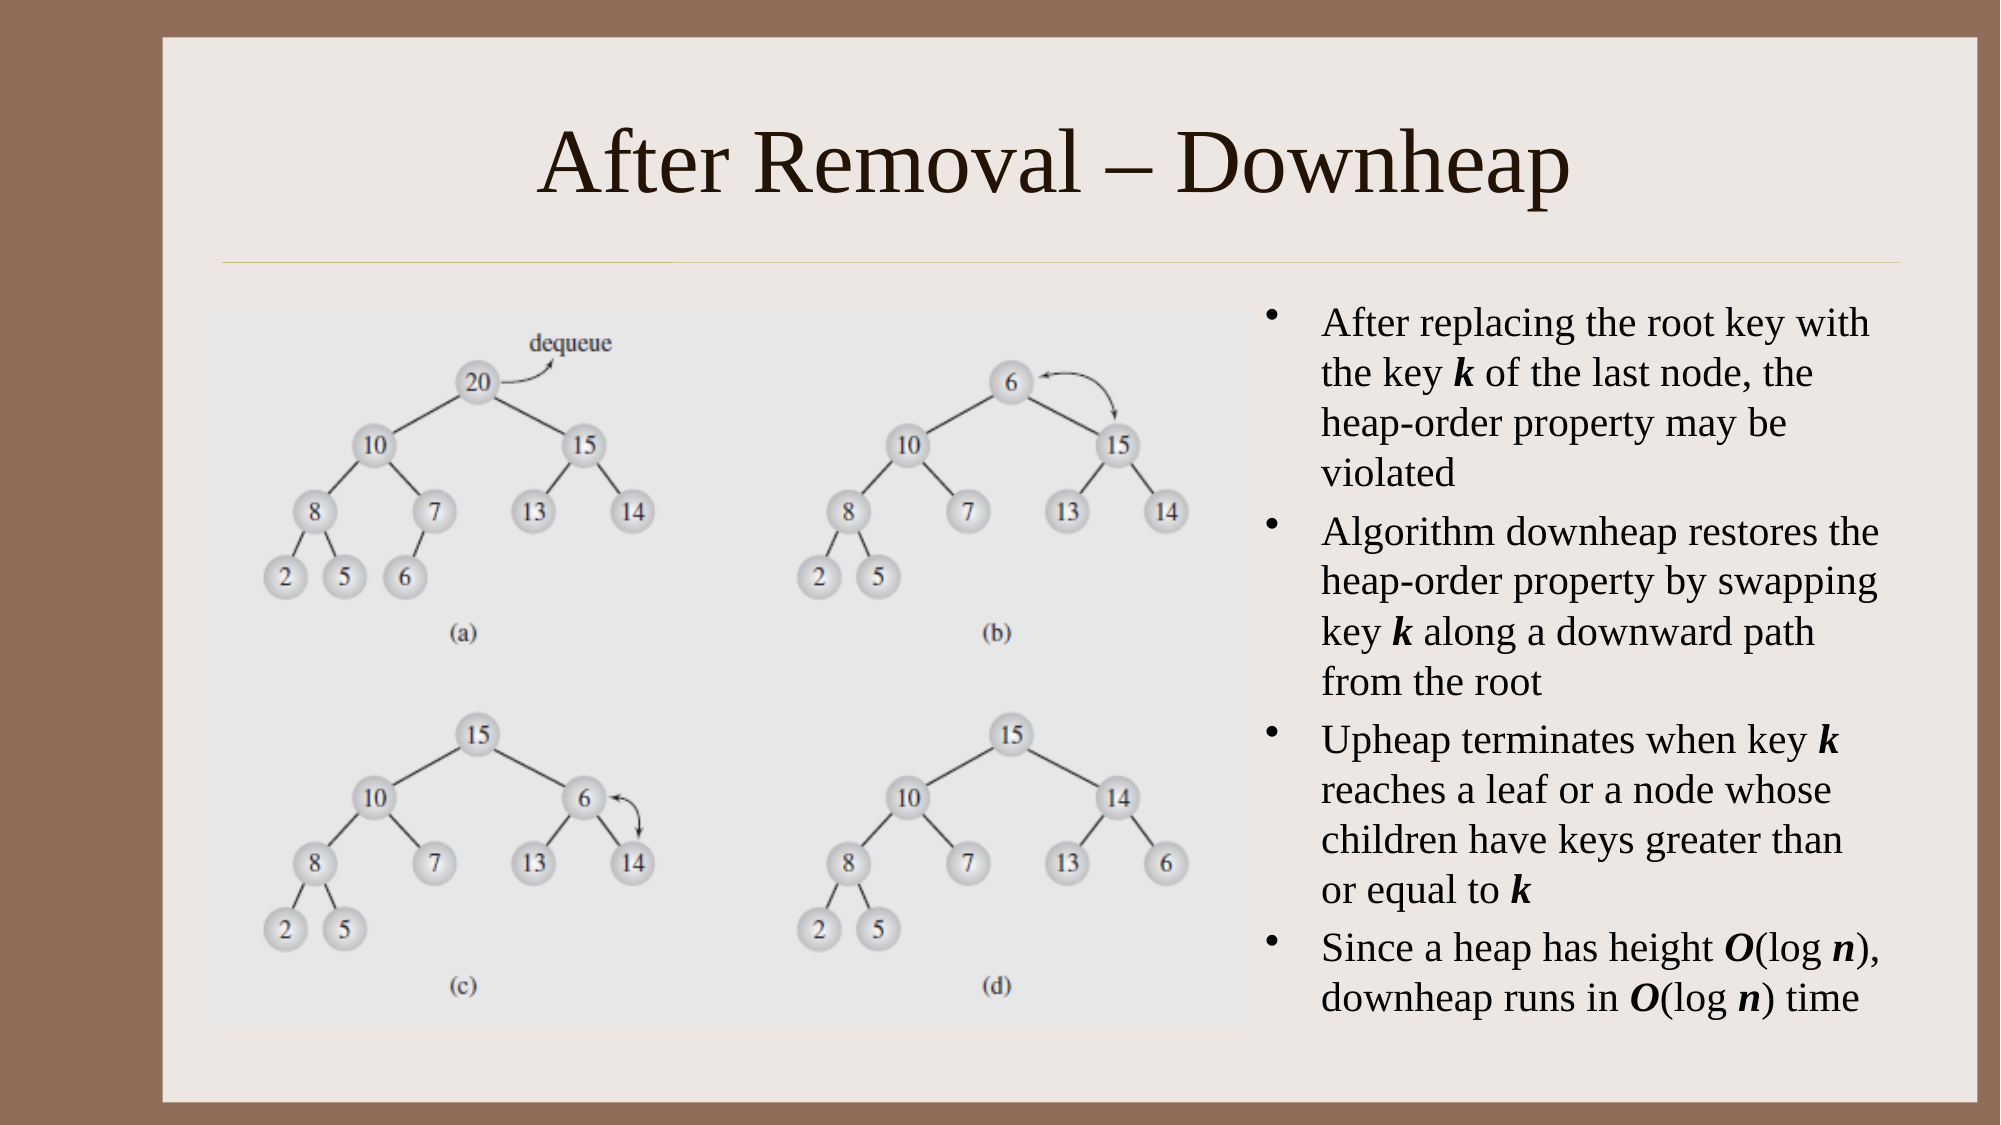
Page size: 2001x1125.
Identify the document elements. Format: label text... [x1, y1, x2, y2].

picture [210, 312, 1253, 1026]
title After Removal – Downheap [233, 62, 1900, 250]
list After replacing the root key with the key k of the last node, the heap-order property may be violated Algorithm downheap restores the heap-order property by swapping key k along a downward path from the root Upheap terminates when key k reaches a leaf or a node whose children have keys greater than or equal to k Since a heap has height O(log n), downheap runs in O(log n) time [1250, 287, 1900, 1038]
